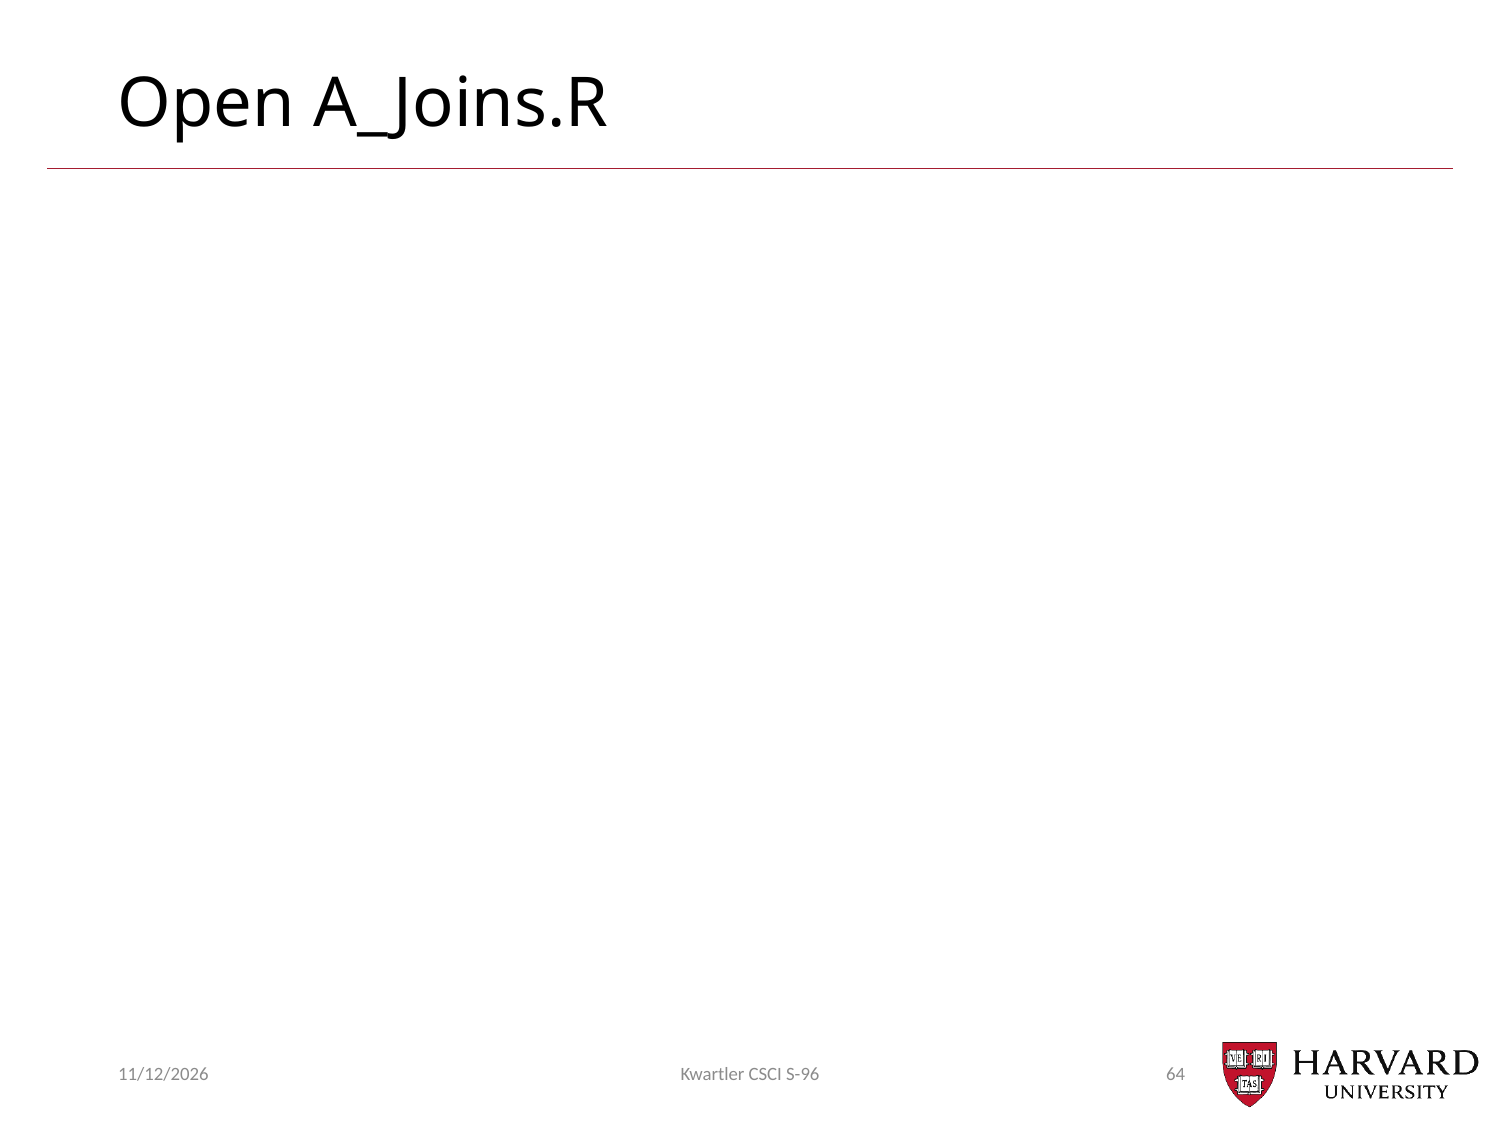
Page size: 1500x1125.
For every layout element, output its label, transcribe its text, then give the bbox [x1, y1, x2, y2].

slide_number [103, 1042, 441, 1103]
slide_number 64 [1059, 1042, 1200, 1103]
footer Kwartler CSCI S-96 [496, 1042, 1004, 1103]
picture [1200, 1024, 1500, 1125]
title Open A_Joins.R [103, 59, 1397, 157]
